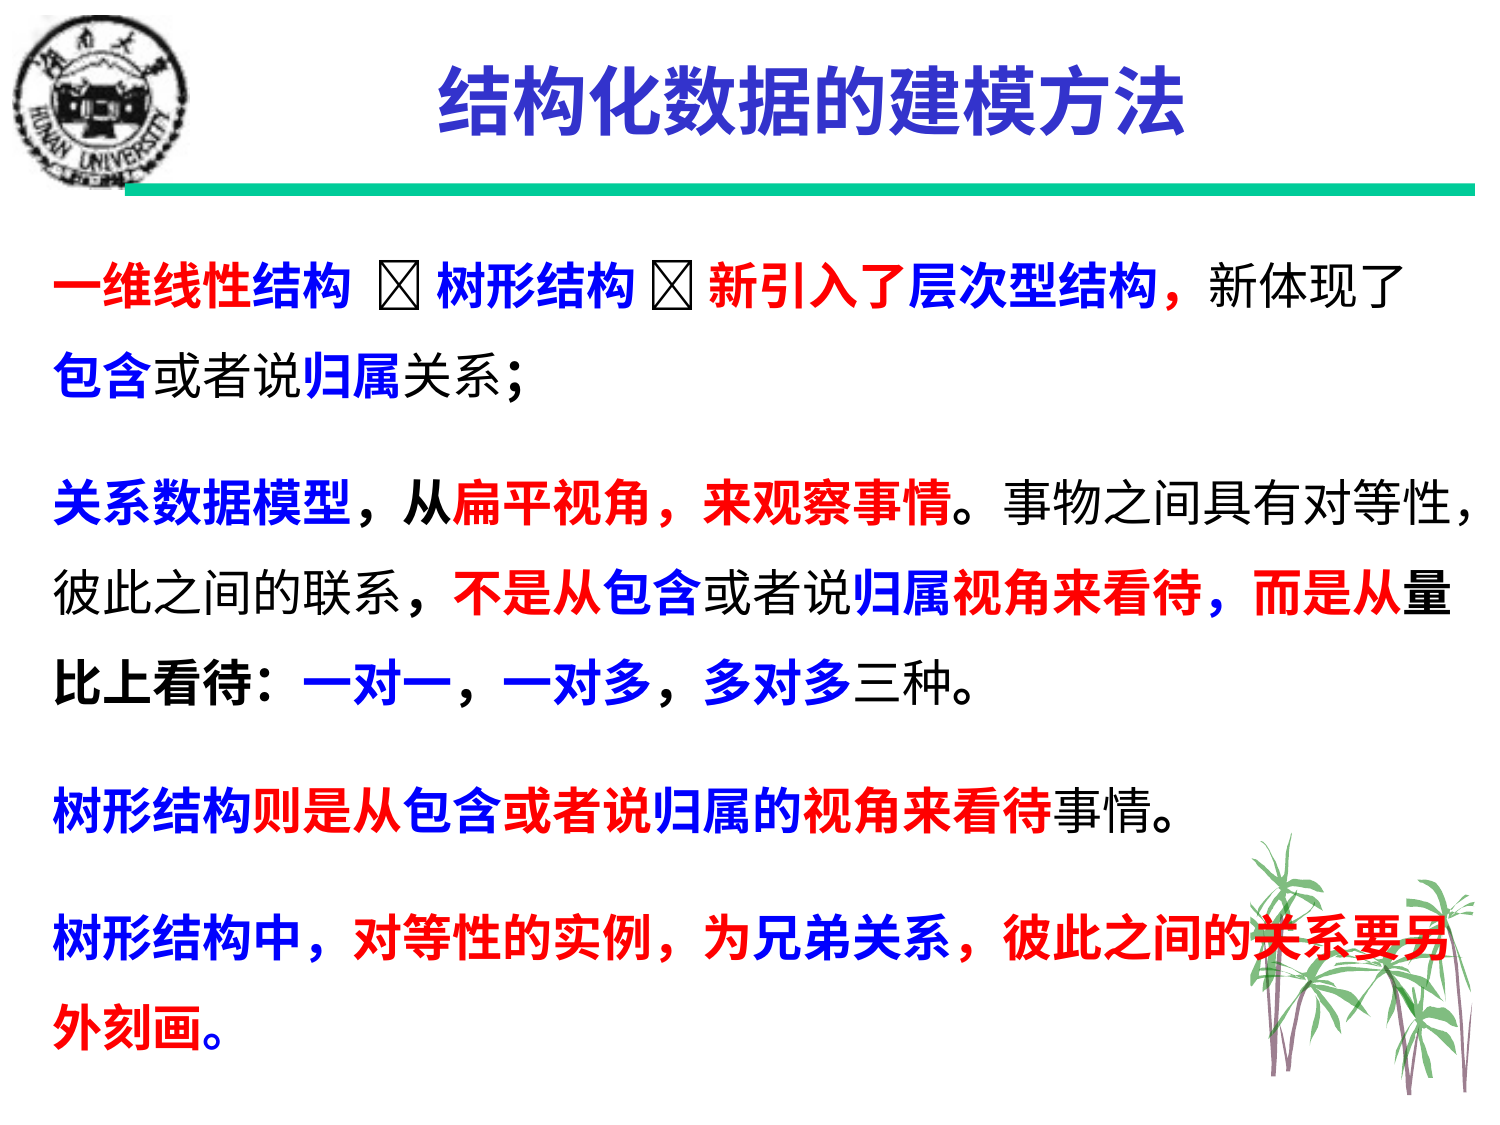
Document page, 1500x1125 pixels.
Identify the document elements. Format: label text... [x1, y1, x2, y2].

list 一维线性结构  树形结构  新引入了层次型结构，新体现了包含或者说归属关系； 关系数据模型，从扁平视角，来观察事情。事物之间具有对等性，彼此之间的联系，不是从包含或者说归属视角来看待，而是从量比上看待：一对一，一对多，多对多三种。 树形结构则是从包含或者说归属的视角来看待事情。 树形结构中，对等性的实例，为兄弟关系，彼此之间的关系要另外刻画。 [37, 216, 1473, 1091]
picture [12, 15, 190, 190]
title 结构化数据的建模方法 [174, 24, 1451, 176]
